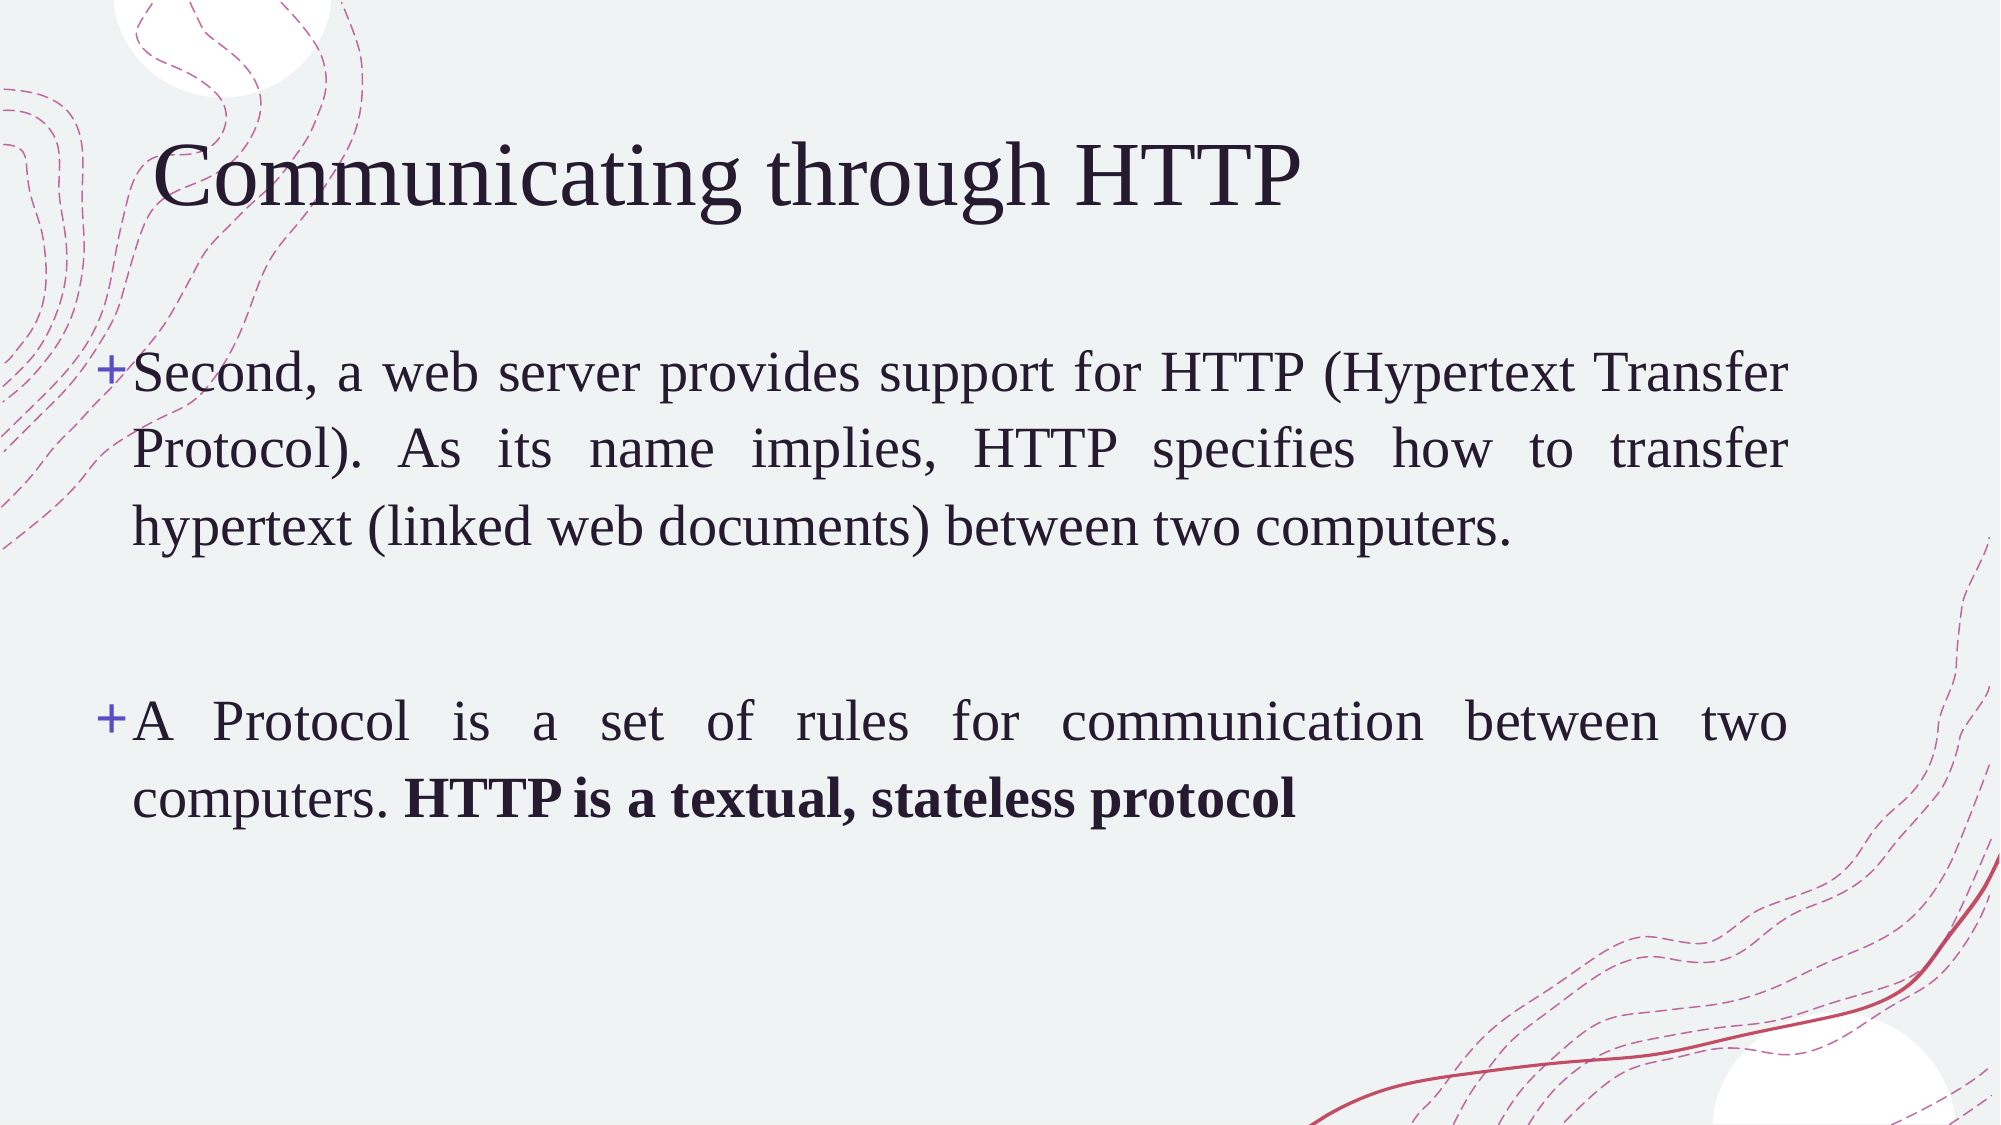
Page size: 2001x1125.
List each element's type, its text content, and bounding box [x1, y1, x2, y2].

list Second, a web server provides support for HTTP (Hypertext Transfer Protocol). As its name implies, HTTP specifies how to transfer hypertext (linked web documents) between two computers. A Protocol is a set of rules for communication between two computers. HTTP is a textual, stateless protocol [79, 318, 1805, 1032]
title Communicating through HTTP [137, 59, 1863, 278]
